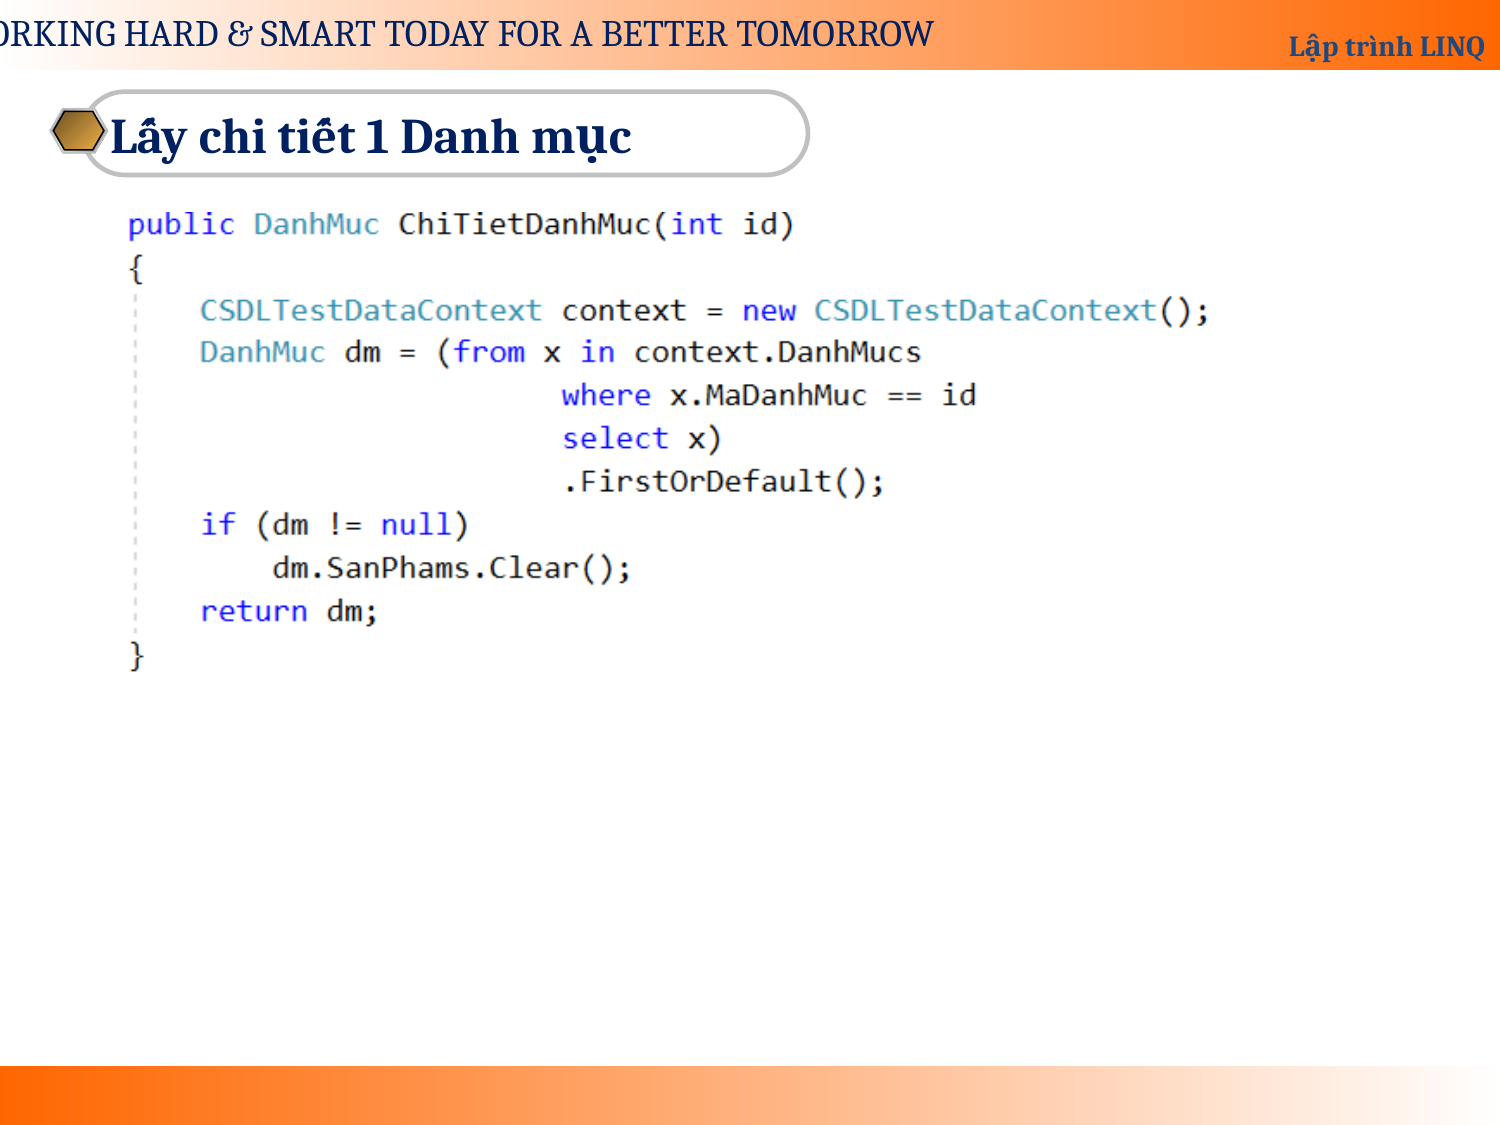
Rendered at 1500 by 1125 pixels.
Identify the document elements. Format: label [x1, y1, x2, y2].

text_box [49, 91, 809, 176]
picture [124, 212, 1220, 676]
